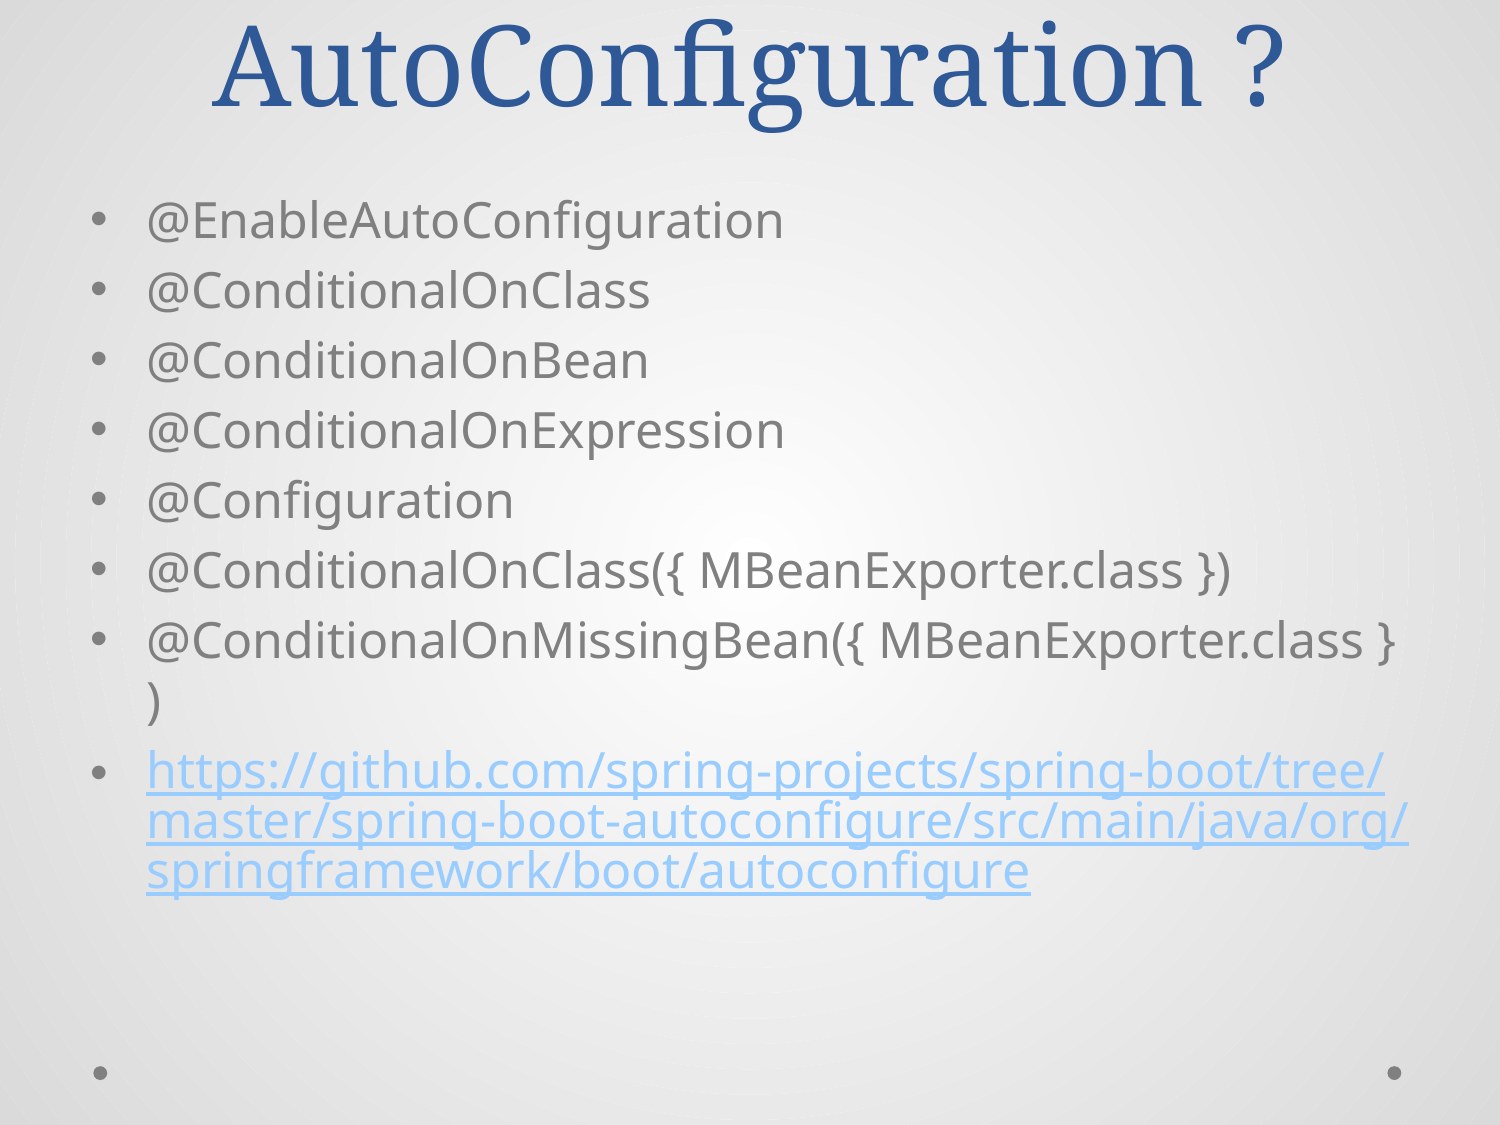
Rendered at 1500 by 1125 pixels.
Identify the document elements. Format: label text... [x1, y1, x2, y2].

list @EnableAutoConfiguration @ConditionalOnClass @ConditionalOnBean @ConditionalOnExpression @Configuration @ConditionalOnClass({ MBeanExporter.class }) @ConditionalOnMissingBean({ MBeanExporter.class }) https://github.com/spring-projects/spring-boot/tree/master/spring-boot-autoconfigure/src/main/java/org/springframework/boot/autoconfigure [75, 181, 1425, 1005]
title AutoConfiguration ? [75, 0, 1425, 137]
